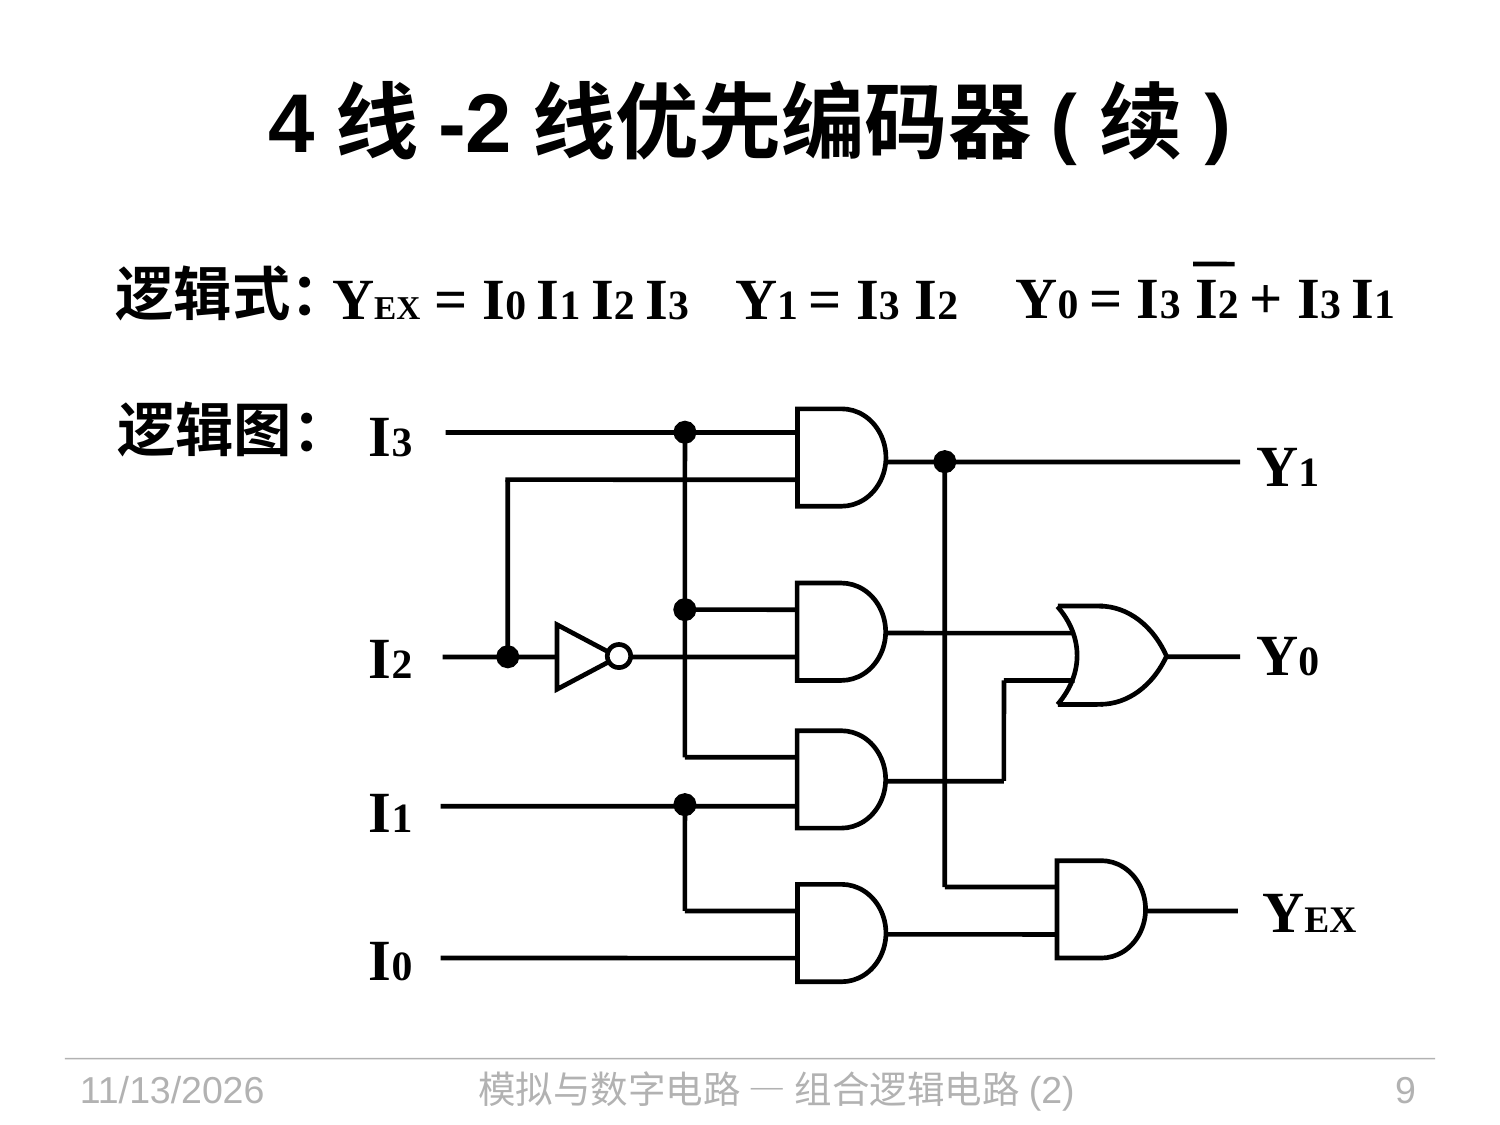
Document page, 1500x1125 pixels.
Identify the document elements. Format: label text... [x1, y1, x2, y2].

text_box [440, 408, 1241, 982]
text_box 逻辑式： [101, 249, 364, 335]
text_box I3 [354, 391, 428, 476]
text_box YEX [1247, 866, 1372, 952]
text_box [1000, 252, 1433, 338]
footer 模拟与数字电路 — 组合逻辑电路(2) [373, 1058, 1179, 1125]
text_box Y1 [1245, 420, 1335, 506]
slide_number 9 [1230, 1058, 1431, 1125]
text_box I1 [354, 766, 428, 852]
text_box Y1 = I3 I2 [720, 253, 976, 339]
text_box I2 [354, 612, 428, 698]
text_box 逻辑图： [102, 385, 366, 471]
title 4线-2线优先编码器(续) [75, 24, 1425, 213]
text_box I0 [354, 914, 428, 1000]
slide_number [64, 1058, 348, 1125]
text_box Y0 [1245, 609, 1335, 695]
text_box YEX = I0 I1 I2 I3 [317, 253, 710, 339]
